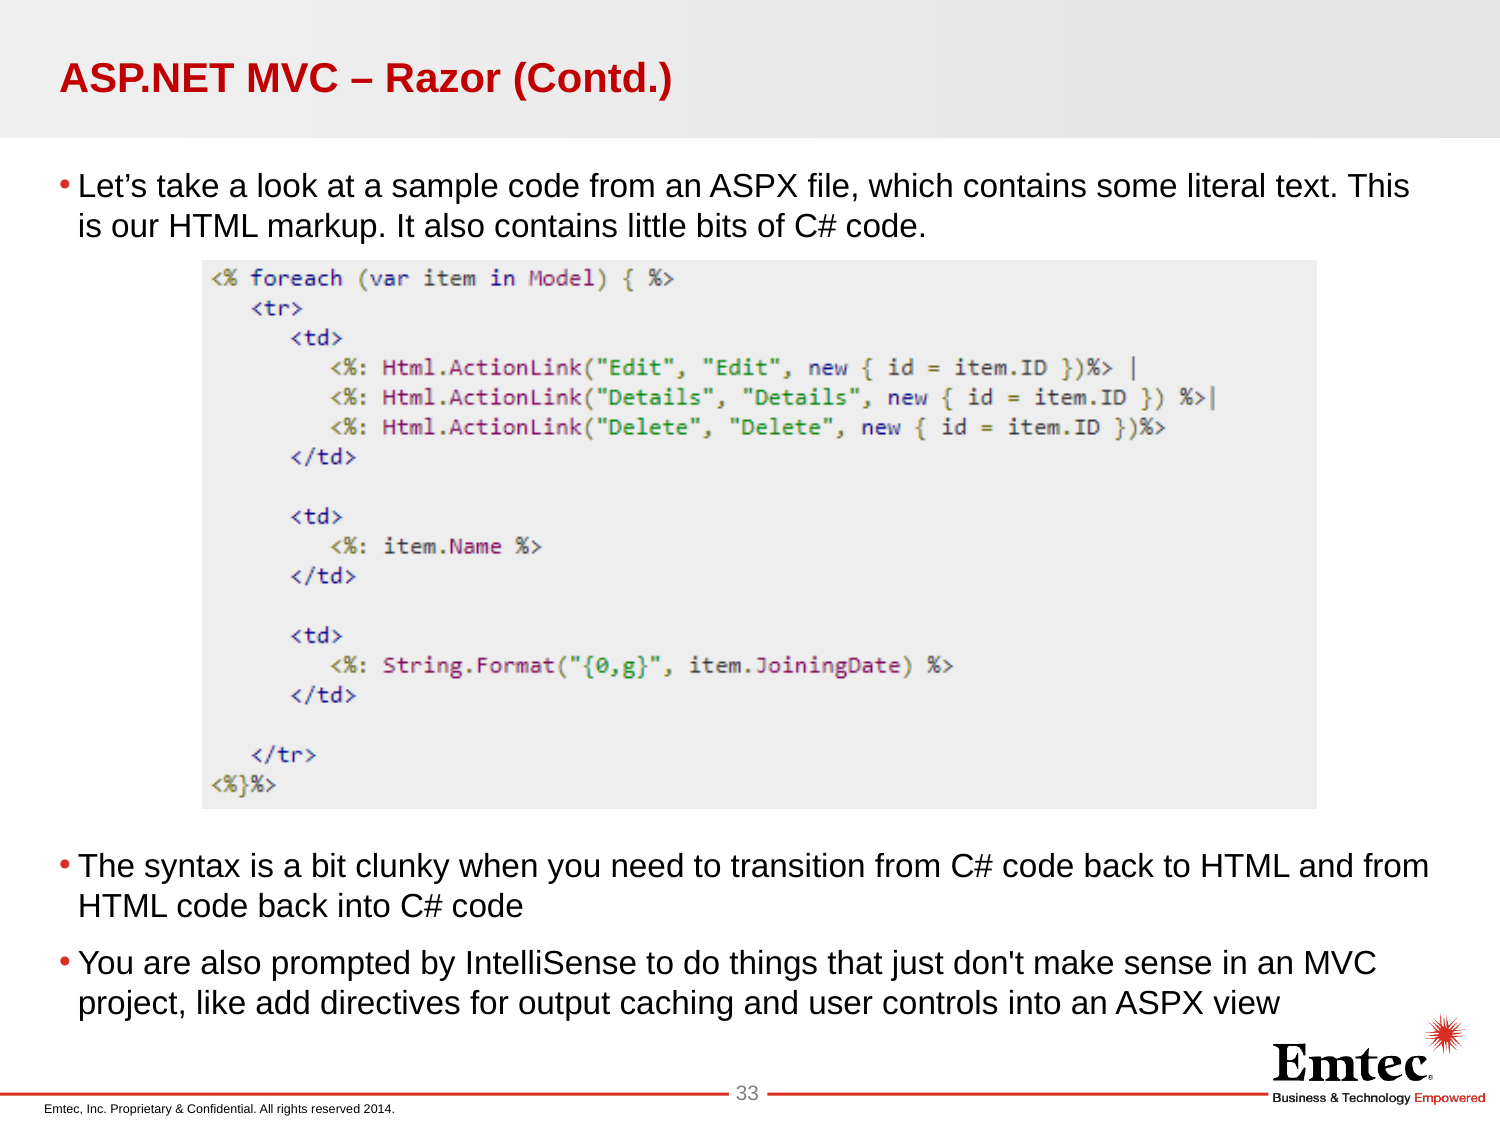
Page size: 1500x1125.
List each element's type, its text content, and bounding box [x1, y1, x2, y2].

picture [1272, 1012, 1486, 1106]
slide_number 33 [714, 1074, 781, 1110]
footer Emtec, Inc. Proprietary & Confidential. All rights reserved 2014. [44, 1096, 551, 1121]
title ASP.NET MVC – Razor (Contd.) [44, 28, 1456, 129]
picture [202, 260, 1317, 809]
text_box Let’s take a look at a sample code from an ASPX file, which contains some literal text. This is our HTML markup. It also contains little bits of C# code. [44, 156, 1456, 261]
text_box The syntax is a bit clunky when you need to transition from C# code back to HTML and from HTML code back into C# code You are also prompted by IntelliSense to do things that just don't make sense in an MVC project, like add directives for output caching and user controls into an ASPX view [44, 837, 1456, 942]
